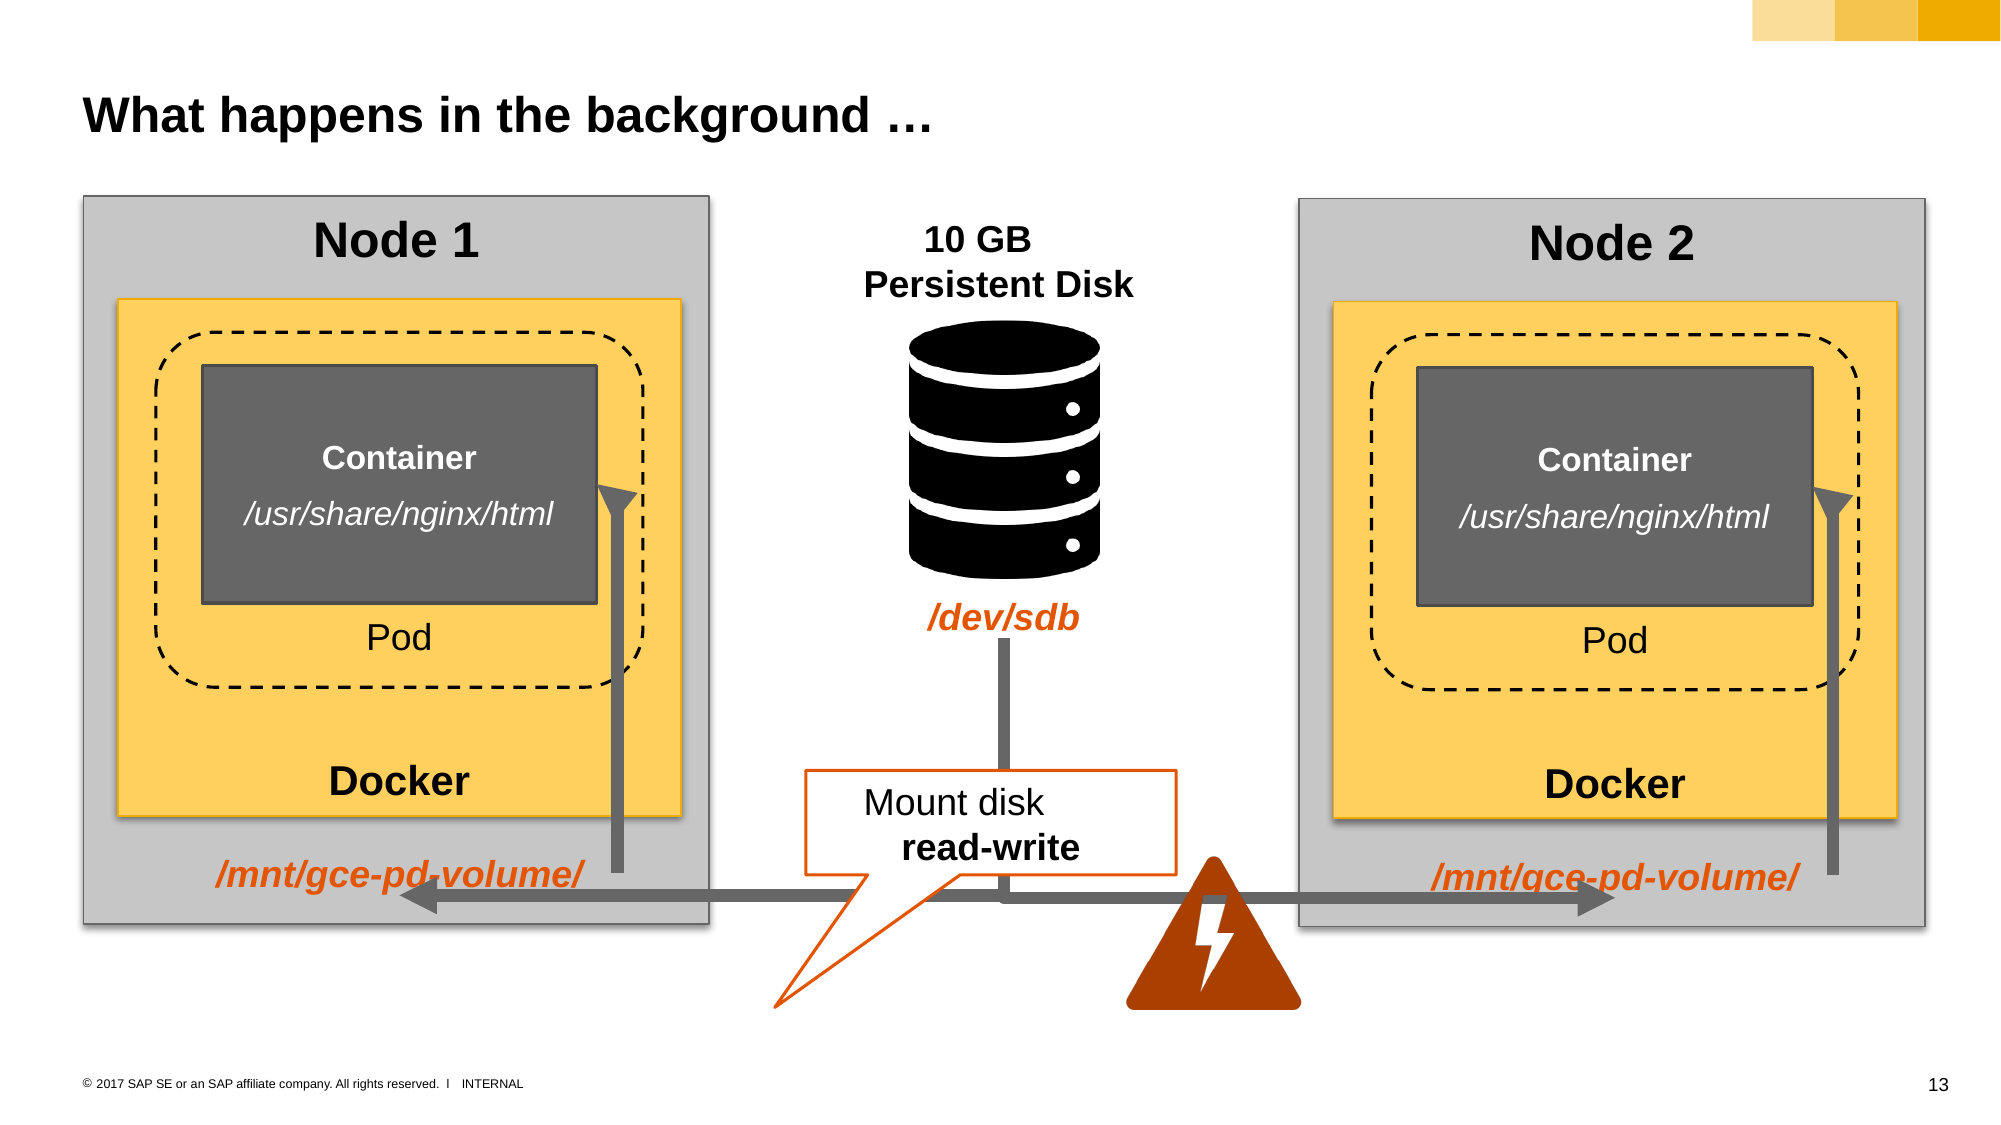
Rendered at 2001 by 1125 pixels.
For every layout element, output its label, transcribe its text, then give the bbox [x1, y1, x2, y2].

text_box /mnt/gce-pd-volume/ [181, 850, 567, 896]
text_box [840, 214, 1168, 640]
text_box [1179, 462, 1440, 1075]
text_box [1812, 486, 1834, 876]
text_box Pod [1371, 334, 1859, 690]
text_box Node 2 [1298, 198, 1926, 927]
text_box Docker [1333, 301, 1898, 819]
text_box Pod [155, 332, 643, 688]
text_box Node 1 [83, 195, 710, 925]
picture [1116, 836, 1311, 1031]
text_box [573, 464, 831, 1070]
title What happens in the background … [82, 82, 1918, 144]
text_box /mnt/gce-pd-volume/ [1445, 852, 1834, 898]
text_box Docker [117, 298, 682, 817]
text_box Mount disk read-write [835, 768, 1173, 967]
